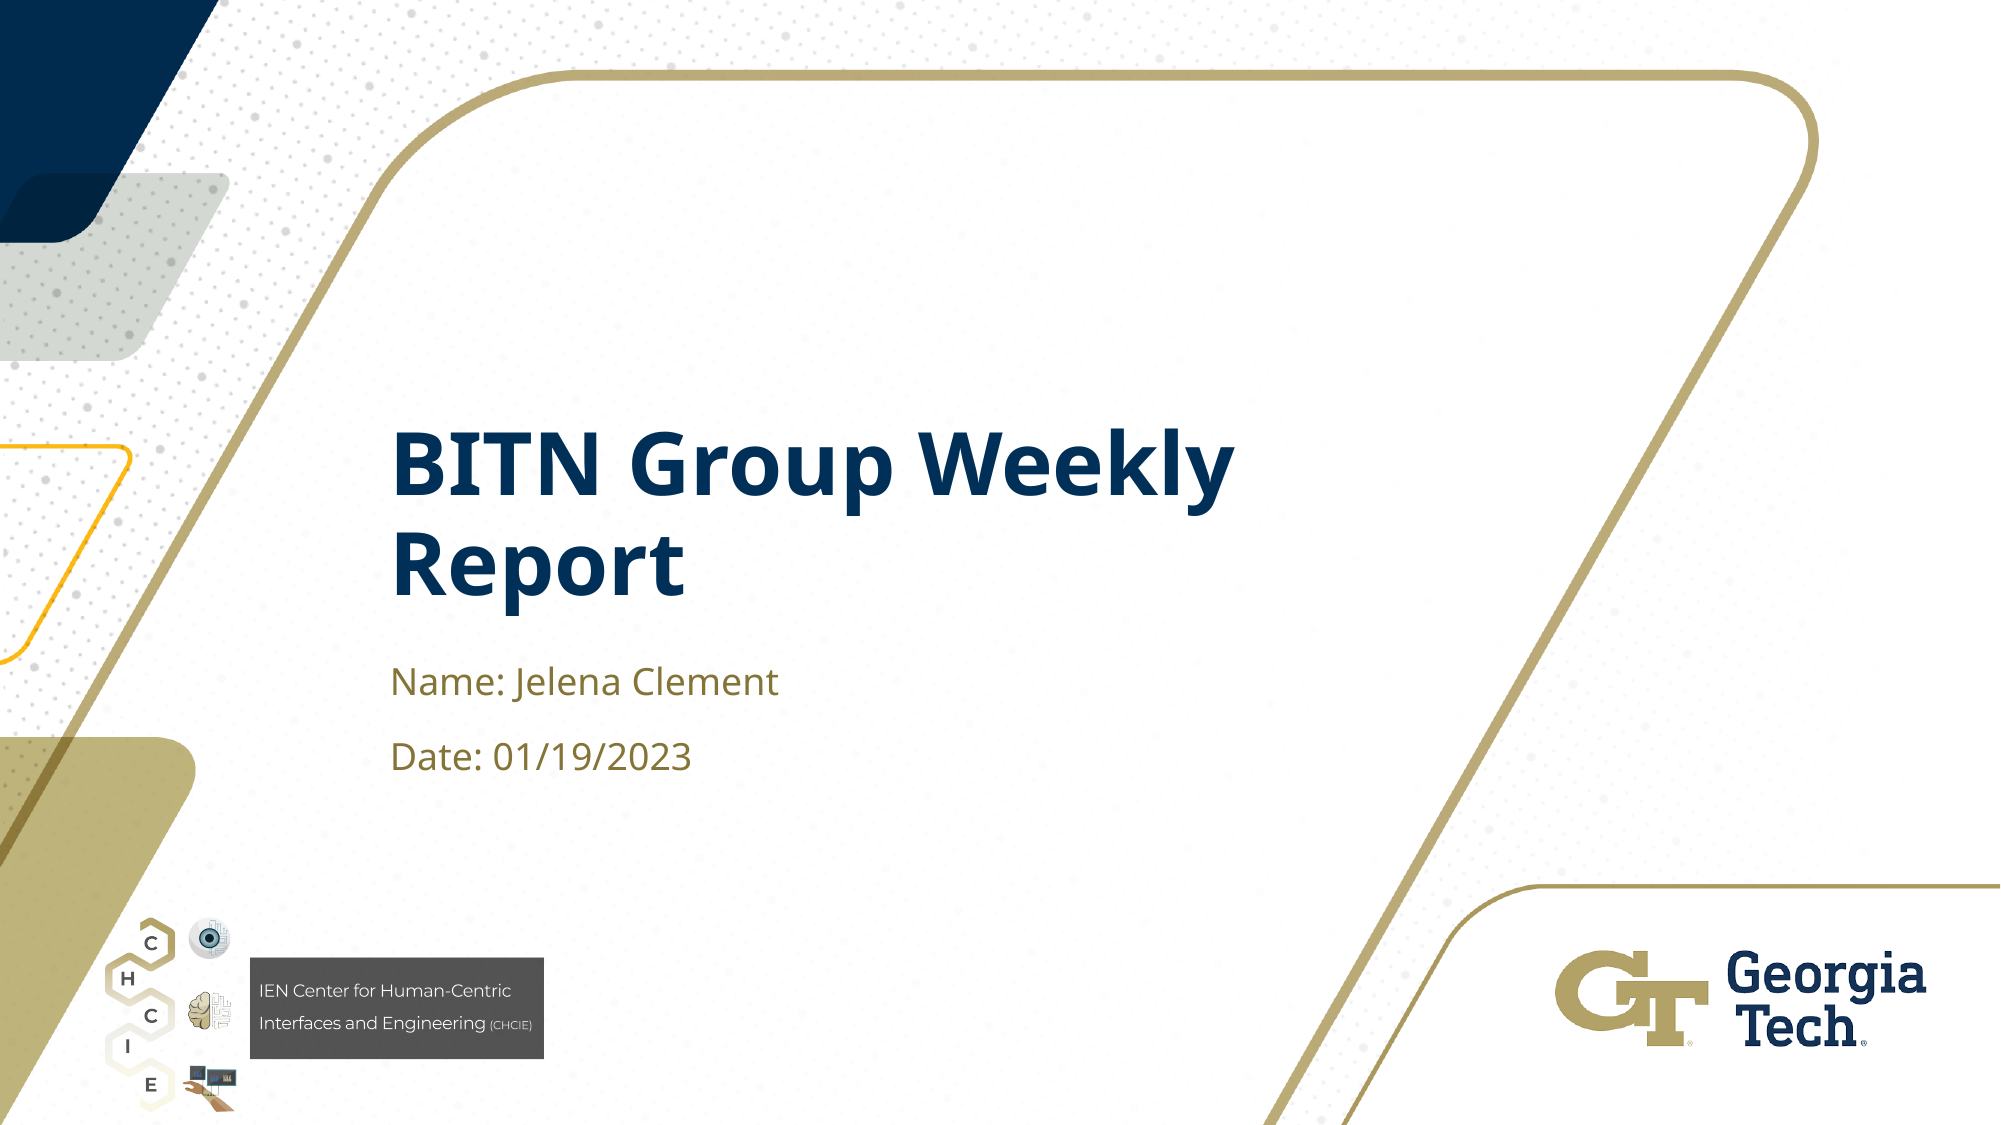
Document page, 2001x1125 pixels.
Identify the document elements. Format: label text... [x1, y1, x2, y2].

subtitle Name: Jelena Clement Date: 01/19/2023 [375, 620, 1490, 897]
title BITN Group Weekly Report [375, 186, 1490, 620]
picture [0, 0, 2001, 1125]
